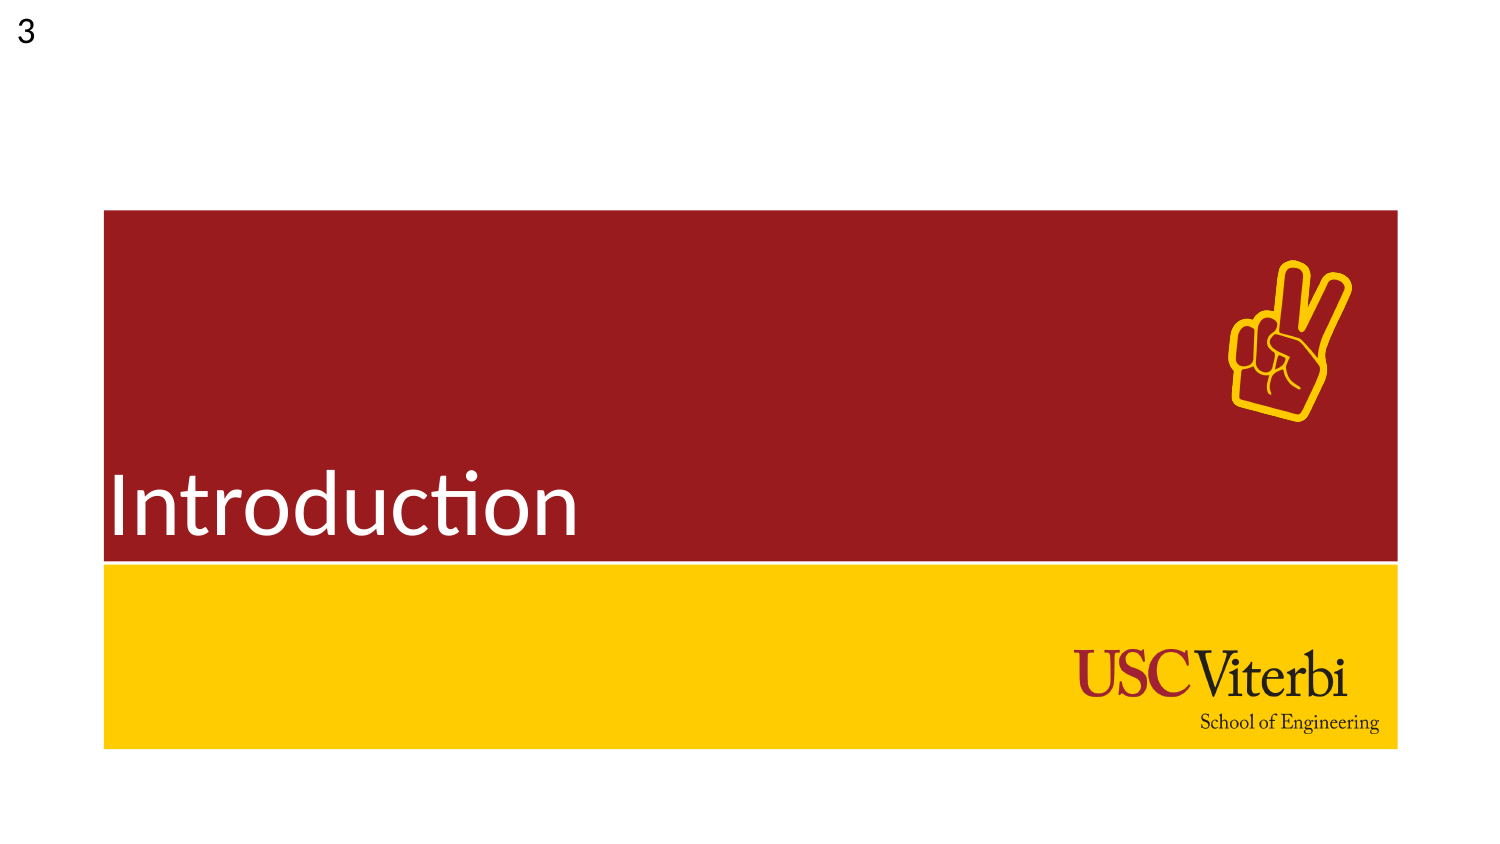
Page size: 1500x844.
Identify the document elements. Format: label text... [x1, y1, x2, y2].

title Introduction [102, 210, 1397, 562]
picture [1074, 649, 1380, 734]
text_box ‹#› [0, 0, 53, 57]
